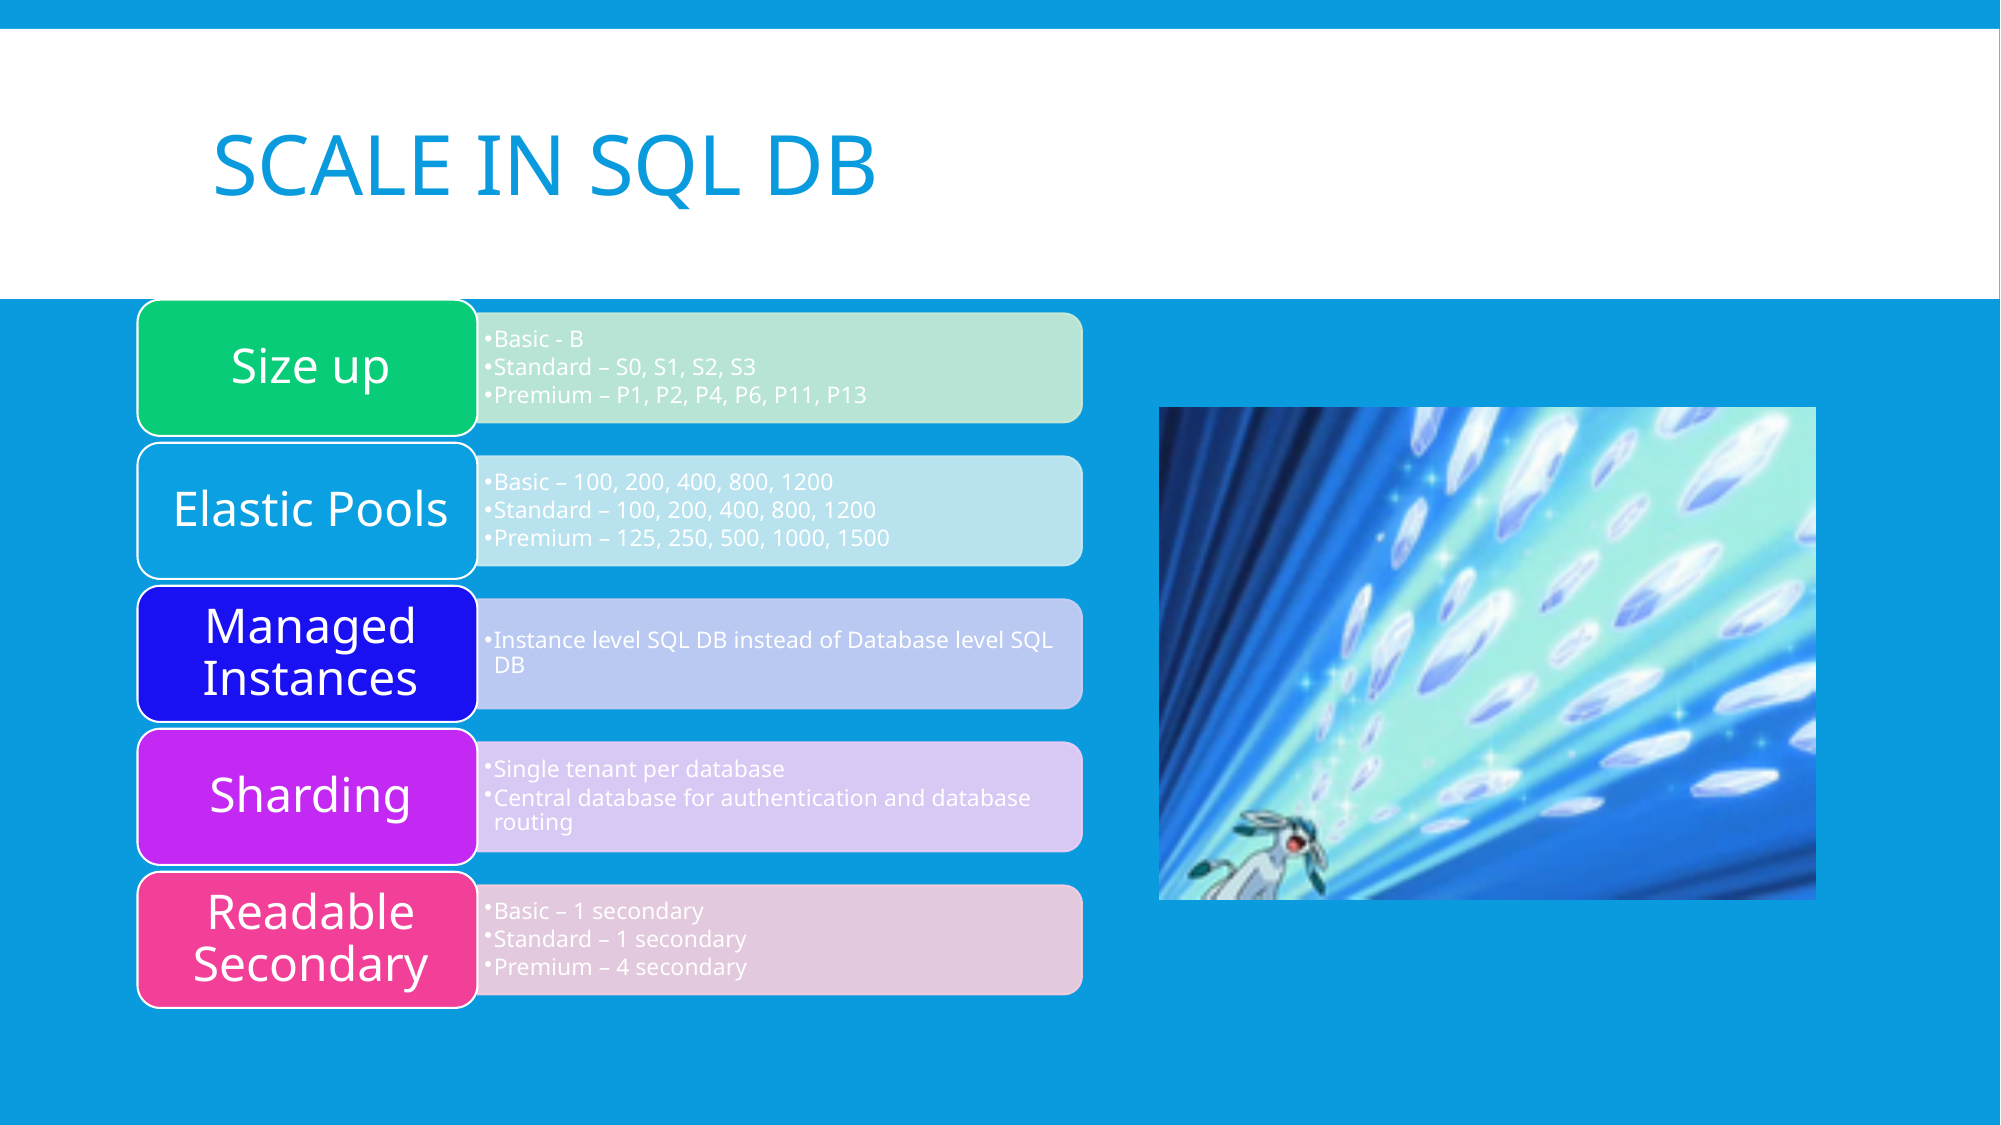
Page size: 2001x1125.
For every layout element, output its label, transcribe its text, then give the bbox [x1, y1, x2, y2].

picture [1160, 408, 1815, 899]
title Scale in SQL DB [197, 46, 1803, 295]
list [137, 299, 1083, 1009]
